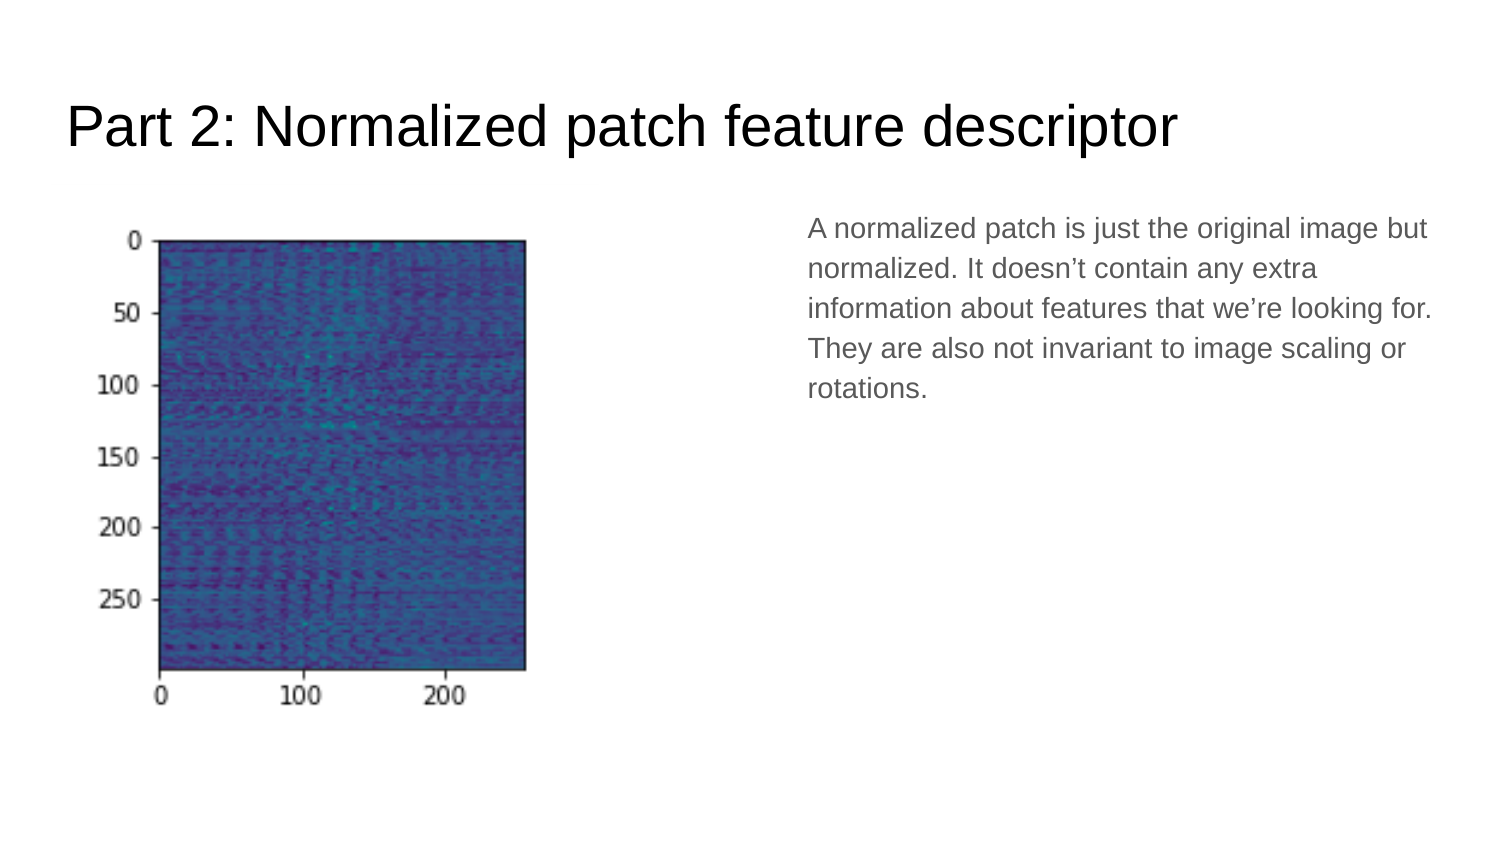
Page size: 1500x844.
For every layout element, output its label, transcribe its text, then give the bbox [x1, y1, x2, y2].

list A normalized patch is just the original image but normalized. It doesn’t contain any extra information about features that we’re looking for. They are also not invariant to image scaling or rotations. [792, 189, 1449, 750]
picture [50, 183, 599, 727]
list [insert visualization of normalized patch descriptor from proj2.ipynb here] [51, 189, 708, 750]
title Part 2: Normalized patch feature descriptor [51, 72, 1449, 167]
